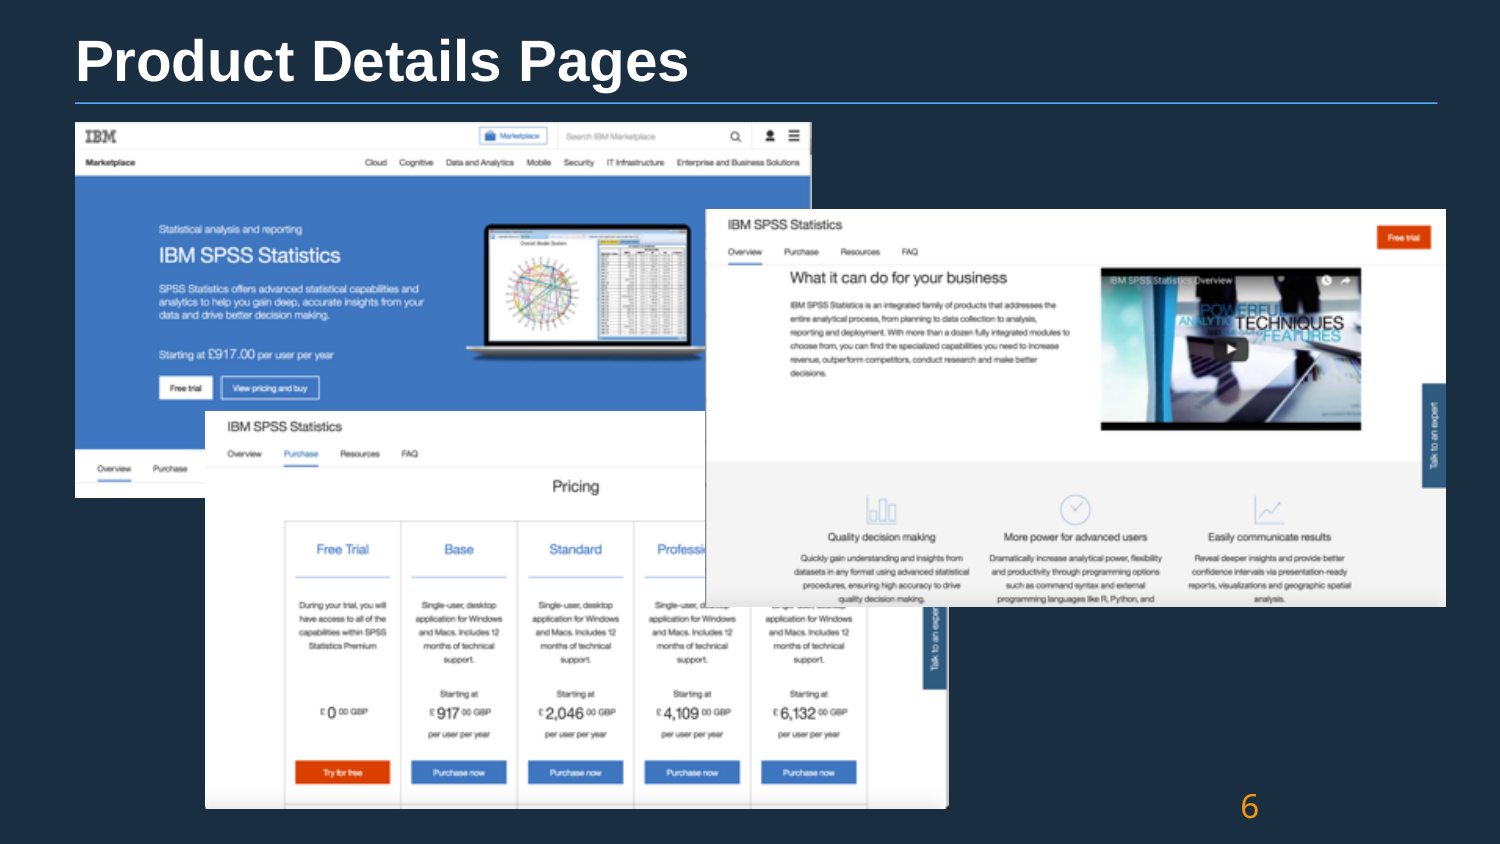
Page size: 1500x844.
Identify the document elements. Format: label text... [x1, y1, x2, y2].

picture [74, 121, 1447, 810]
title Product Details Pages [75, 22, 1425, 95]
slide_number 6 [1074, 778, 1425, 809]
